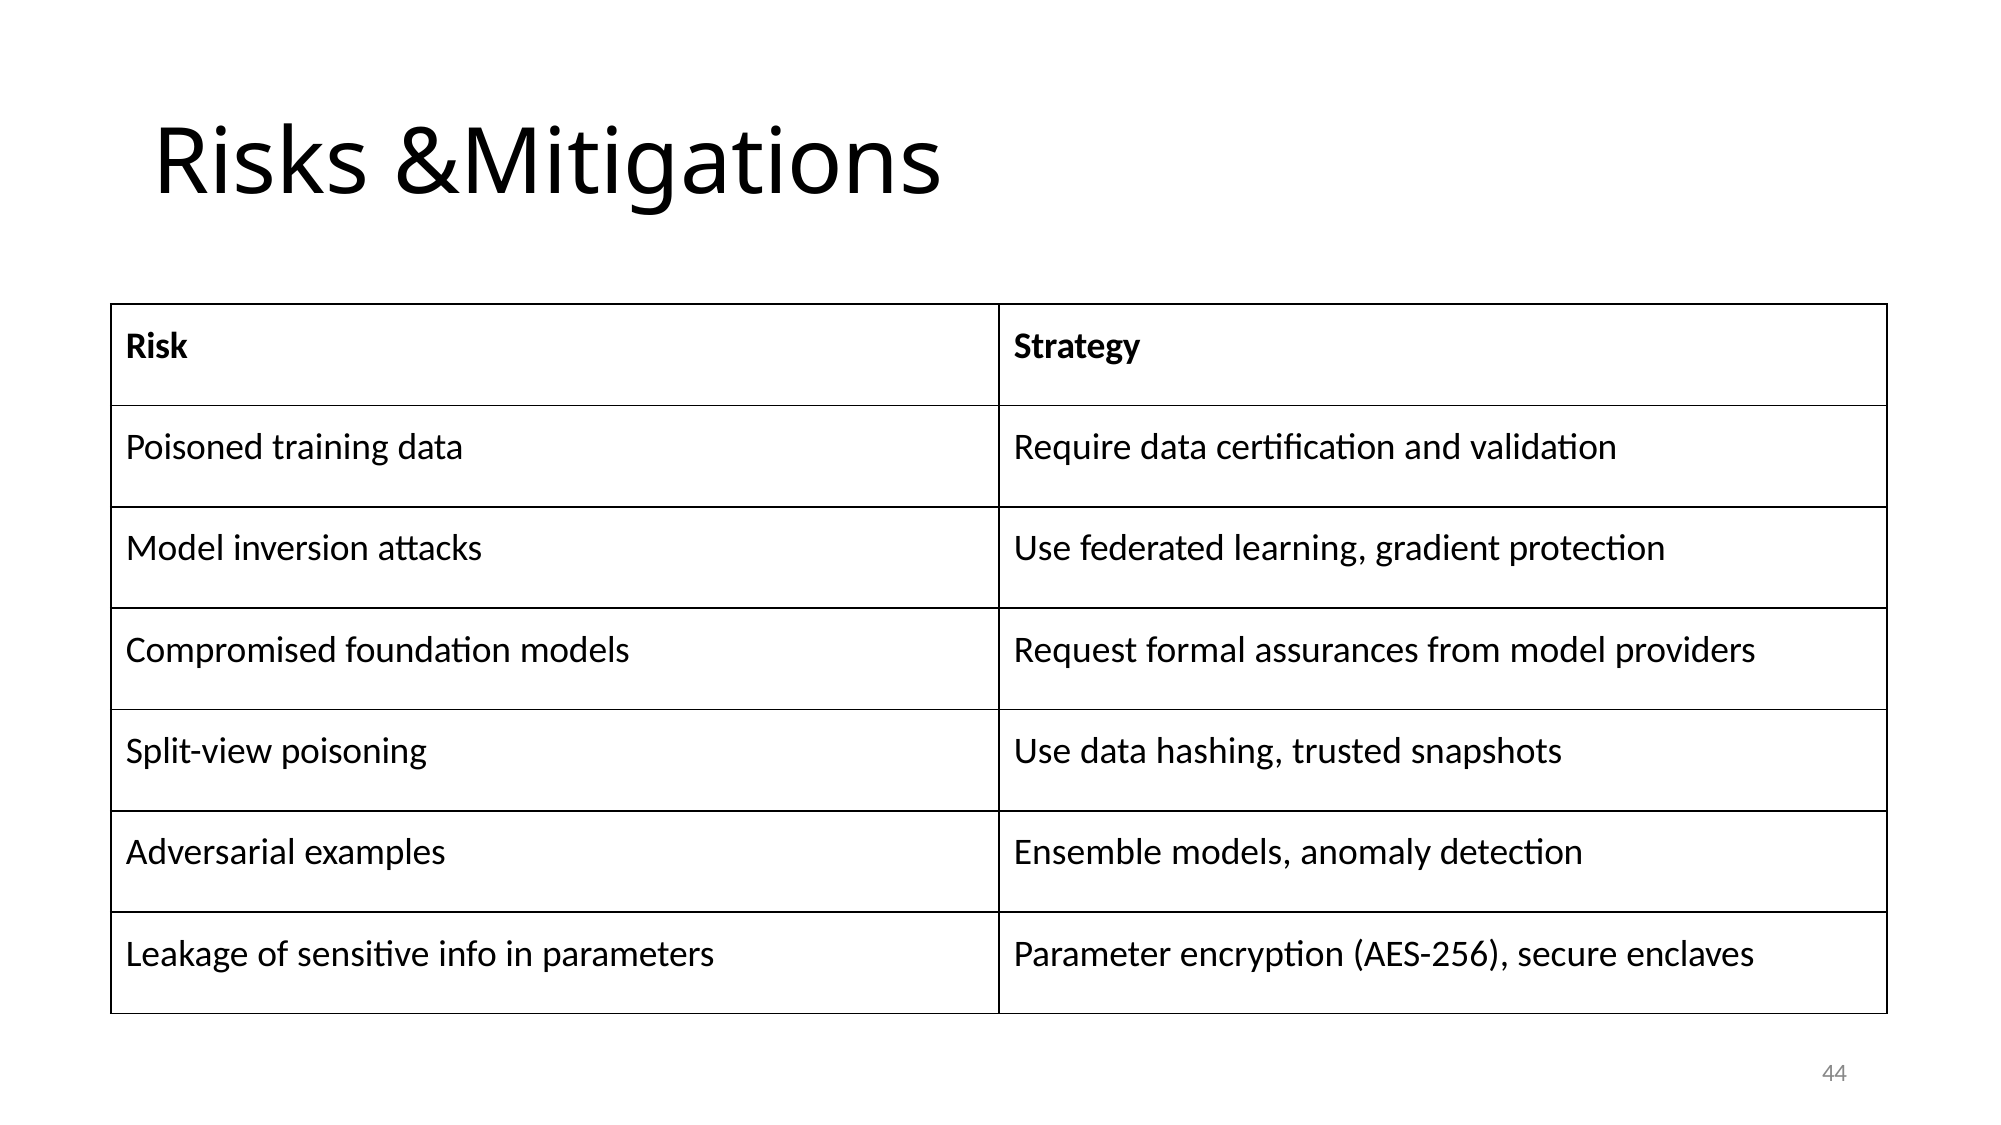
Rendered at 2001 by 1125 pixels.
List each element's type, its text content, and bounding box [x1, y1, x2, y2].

table_cell Split-view poisoning [112, 710, 998, 810]
table_cell Adversarial examples [112, 812, 998, 911]
table_cell Ensemble models, anomaly detection [1000, 812, 1886, 911]
table_cell Use data hashing, trusted snapshots [1000, 710, 1886, 810]
title Risks &Mitigations [150, 100, 1850, 291]
table_cell Leakage of sensitive info in parameters [112, 913, 998, 1013]
table_header Risk [112, 305, 998, 405]
table_cell Model inversion attacks [112, 508, 998, 607]
table_header Strategy [1000, 305, 1886, 405]
slide_number 53 [1815, 1060, 1856, 1125]
table_cell Compromised foundation models [112, 609, 998, 709]
table_cell Parameter encryption (AES-256), secure enclaves [1000, 913, 1886, 1013]
table_cell Require data certification and validation [1000, 406, 1886, 506]
table_cell Poisoned training data [112, 406, 998, 506]
table_cell Request formal assurances from model providers [1000, 609, 1886, 709]
table_cell Use federated learning, gradient protection [1000, 508, 1886, 607]
